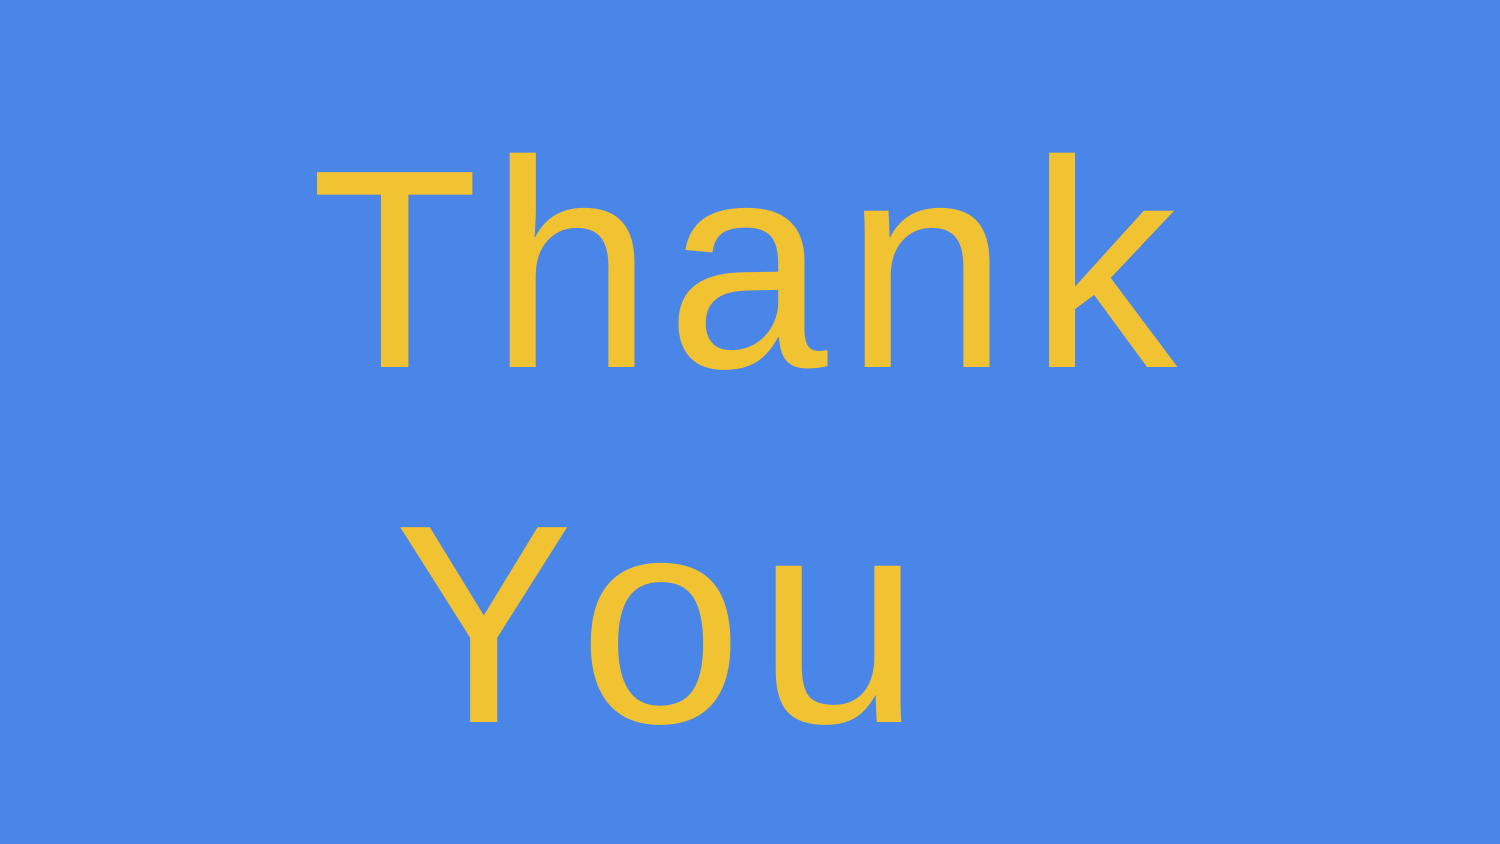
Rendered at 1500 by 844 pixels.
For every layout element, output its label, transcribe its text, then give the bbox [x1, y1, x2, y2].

text_box Thank You [10, 56, 1490, 787]
